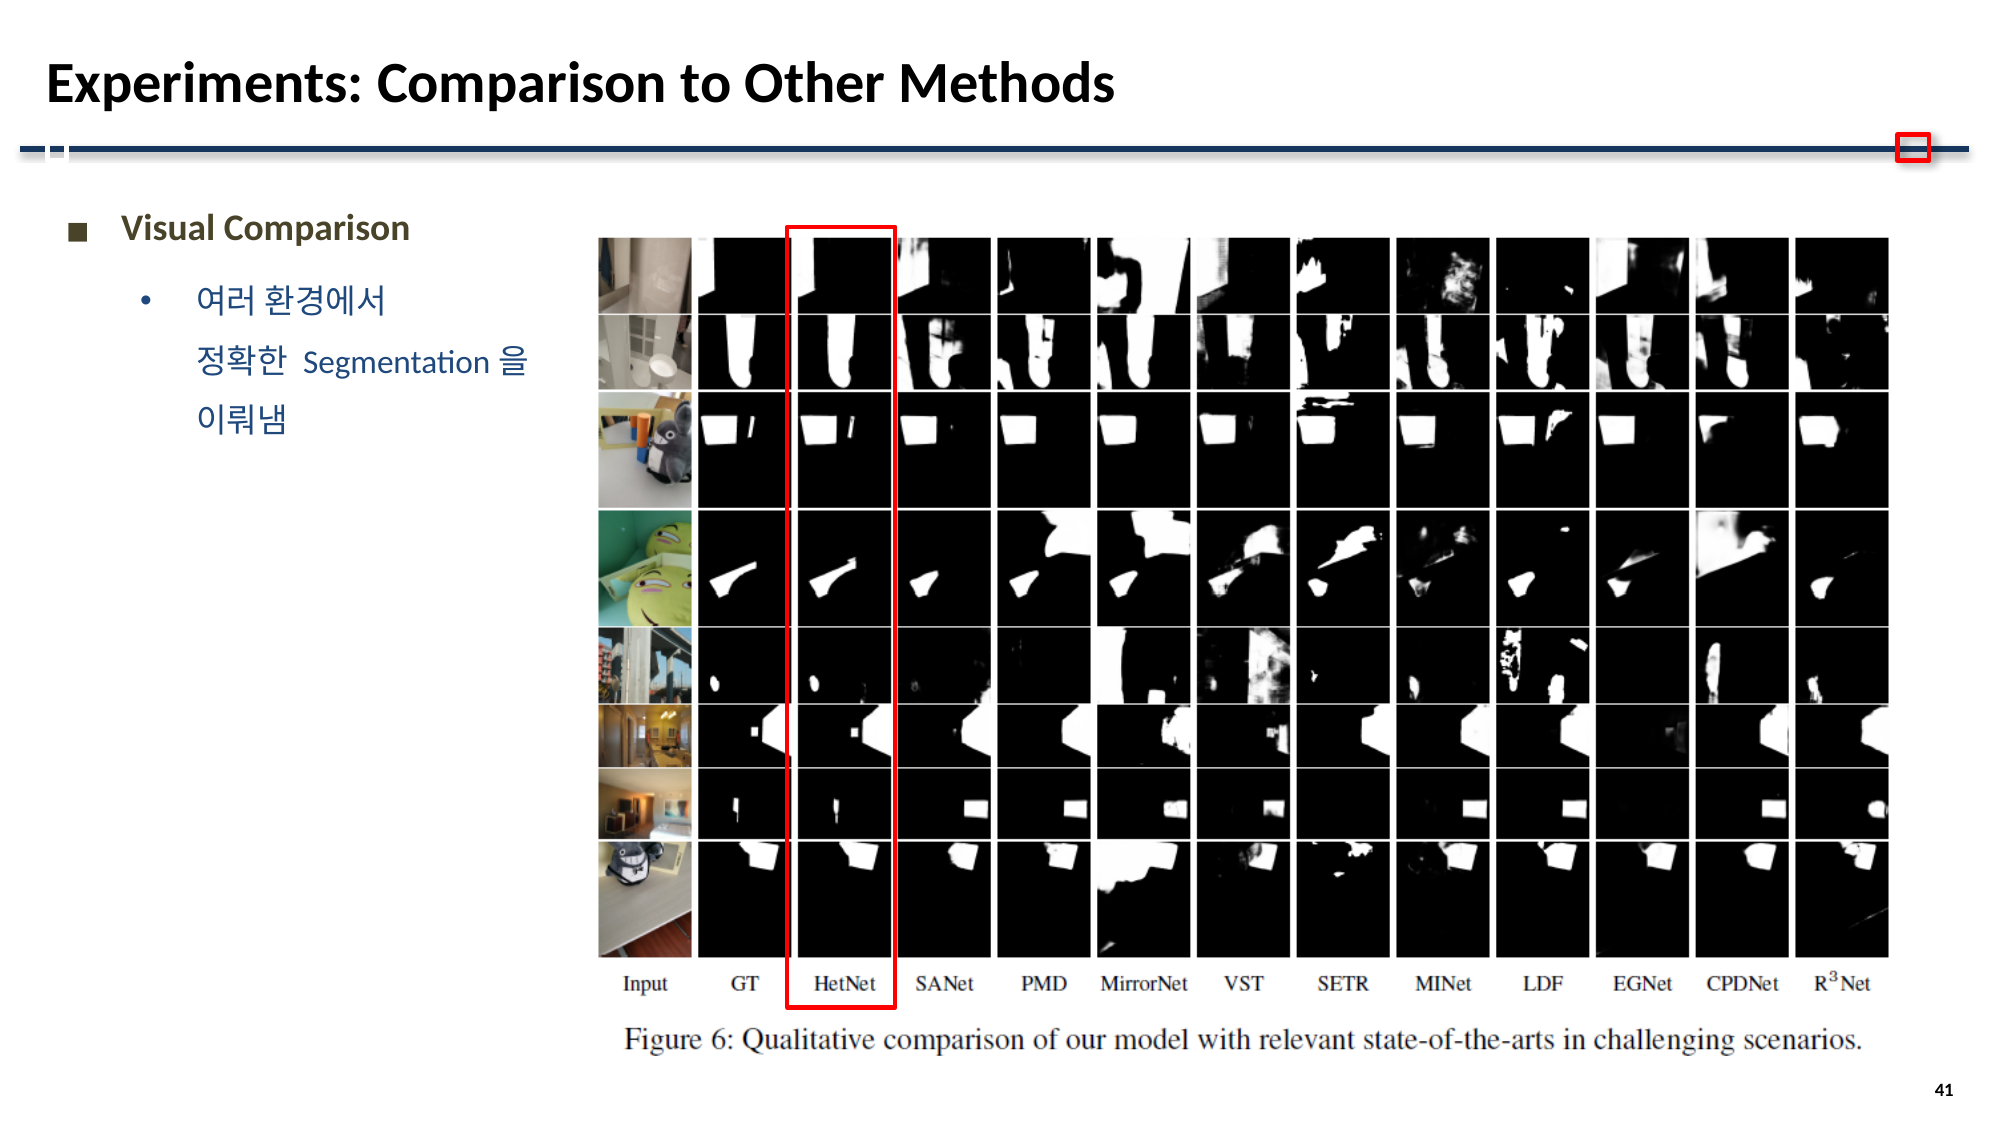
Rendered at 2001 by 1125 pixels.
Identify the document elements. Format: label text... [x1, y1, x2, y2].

slide_number 41 [1834, 1071, 1969, 1108]
picture [588, 226, 1902, 1061]
list Visual Comparison 여러 환경에서 정확한 Segmentation을 이뤄냄 [31, 172, 1835, 1072]
title Experiments: Comparison to Other Methods [31, 7, 1969, 151]
